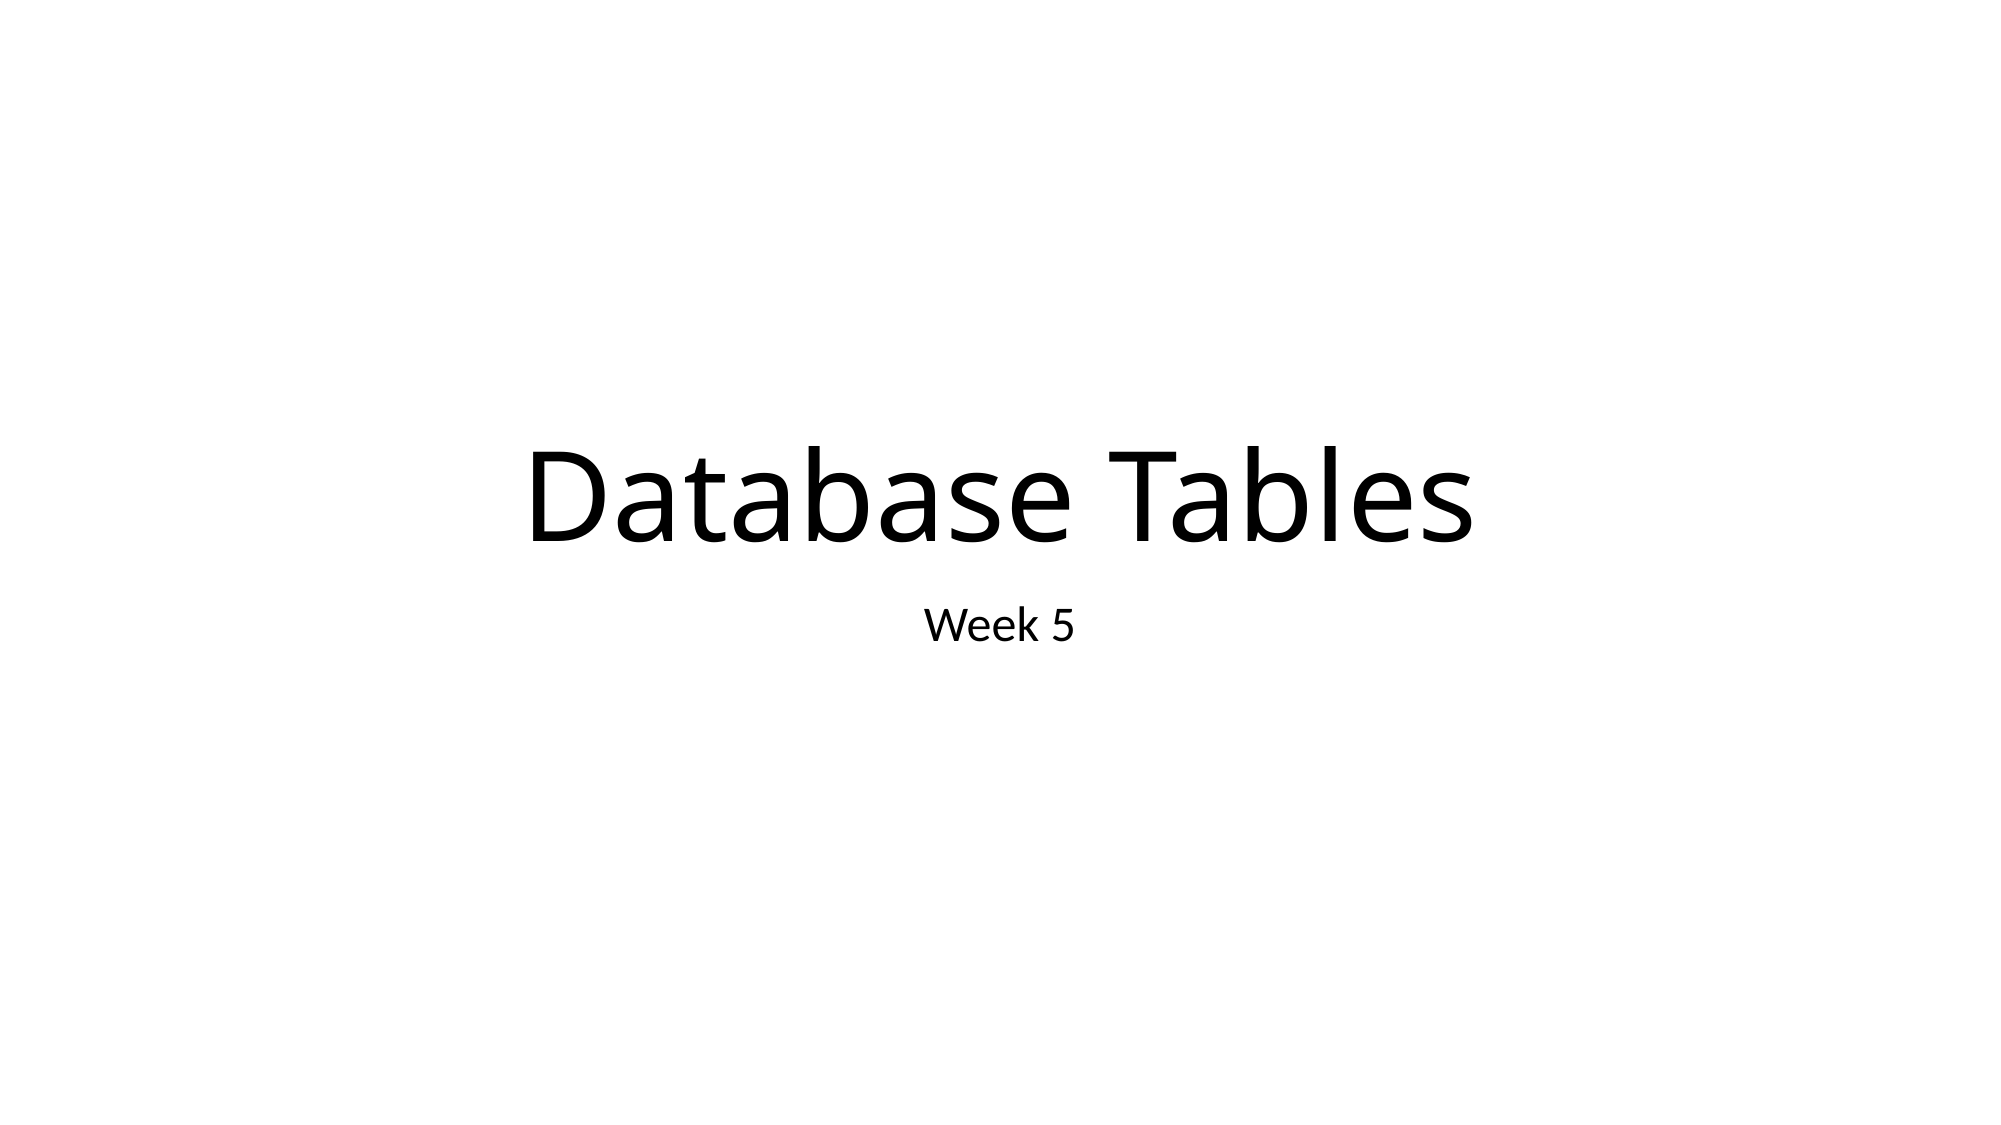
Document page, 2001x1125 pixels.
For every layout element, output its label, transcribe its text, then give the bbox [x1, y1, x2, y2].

title Database Tables [249, 184, 1750, 576]
subtitle Week 5 [249, 590, 1750, 863]
